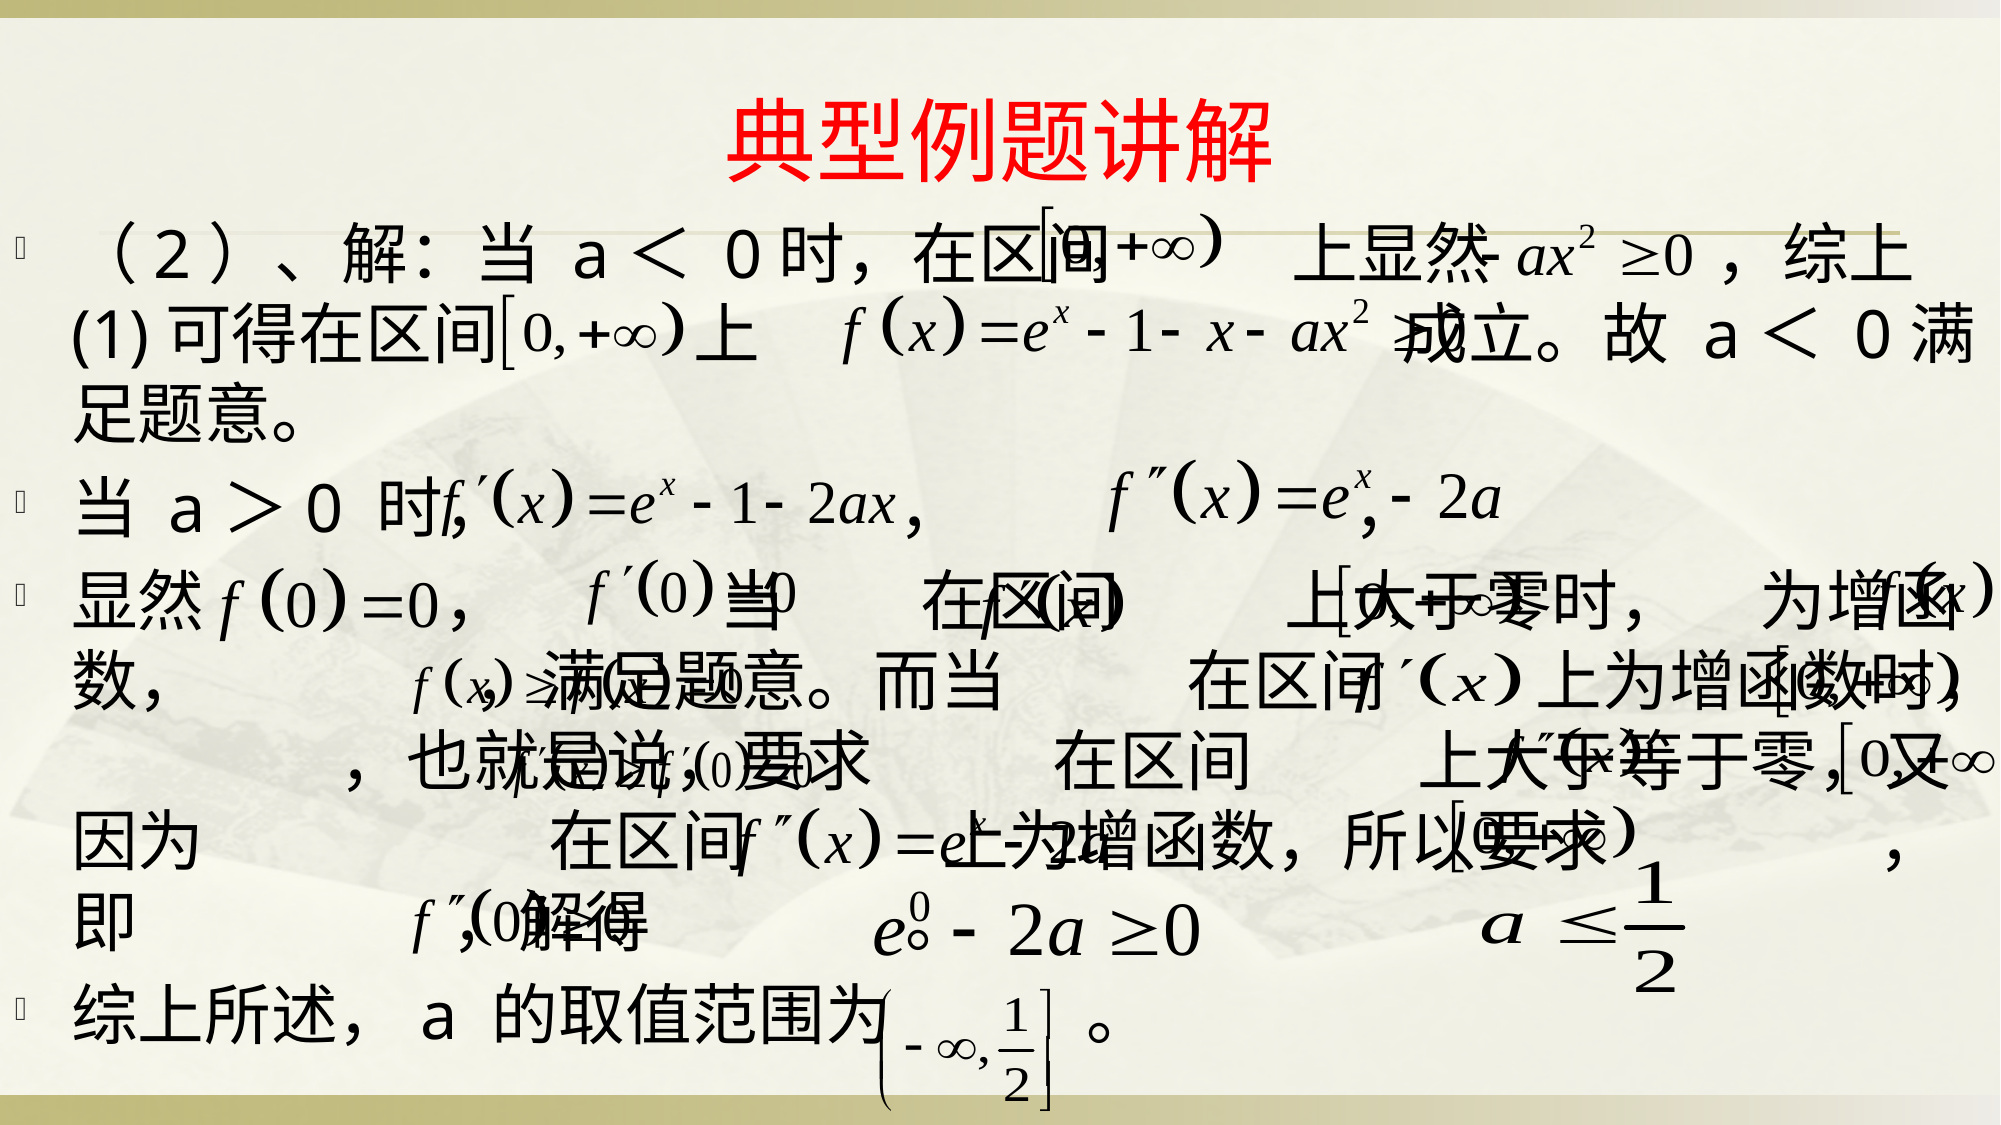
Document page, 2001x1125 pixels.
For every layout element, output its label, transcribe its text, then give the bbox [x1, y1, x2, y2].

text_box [821, 282, 1477, 389]
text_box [1465, 843, 1705, 1007]
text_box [715, 795, 1126, 902]
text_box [1086, 445, 1519, 558]
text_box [867, 979, 1074, 1122]
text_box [861, 872, 1218, 976]
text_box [395, 647, 753, 735]
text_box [492, 289, 694, 385]
title 典型例题讲解 [99, 45, 1900, 204]
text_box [497, 730, 822, 818]
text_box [1441, 794, 1645, 886]
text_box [392, 876, 640, 977]
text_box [1470, 208, 1706, 292]
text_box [1479, 716, 1649, 799]
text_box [1858, 549, 2000, 648]
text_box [958, 561, 1134, 663]
list （2）、解：当 a＜ 0时，在区间 上显然 ，综上(1)可得在区间 上 成立。故 a＜ 0满足题意。 当 a＞0 时， ， ， 显然 ， 当 在区间 上大于零时， 为增函数， ，满足题意。而当 在区间 上为增函数时， ，也就是说，要求 在区间 上大于等于零，又因为 在区间 上为增函数，所以要求 ，即 ，解得 。 综上所述，a 的取值范围为 。 [0, 204, 2000, 1125]
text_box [1031, 201, 1233, 282]
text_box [1327, 641, 1534, 734]
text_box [567, 547, 808, 648]
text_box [1830, 717, 2000, 808]
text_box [419, 456, 910, 560]
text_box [1328, 560, 1532, 641]
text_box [1765, 640, 1970, 732]
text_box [197, 554, 449, 667]
